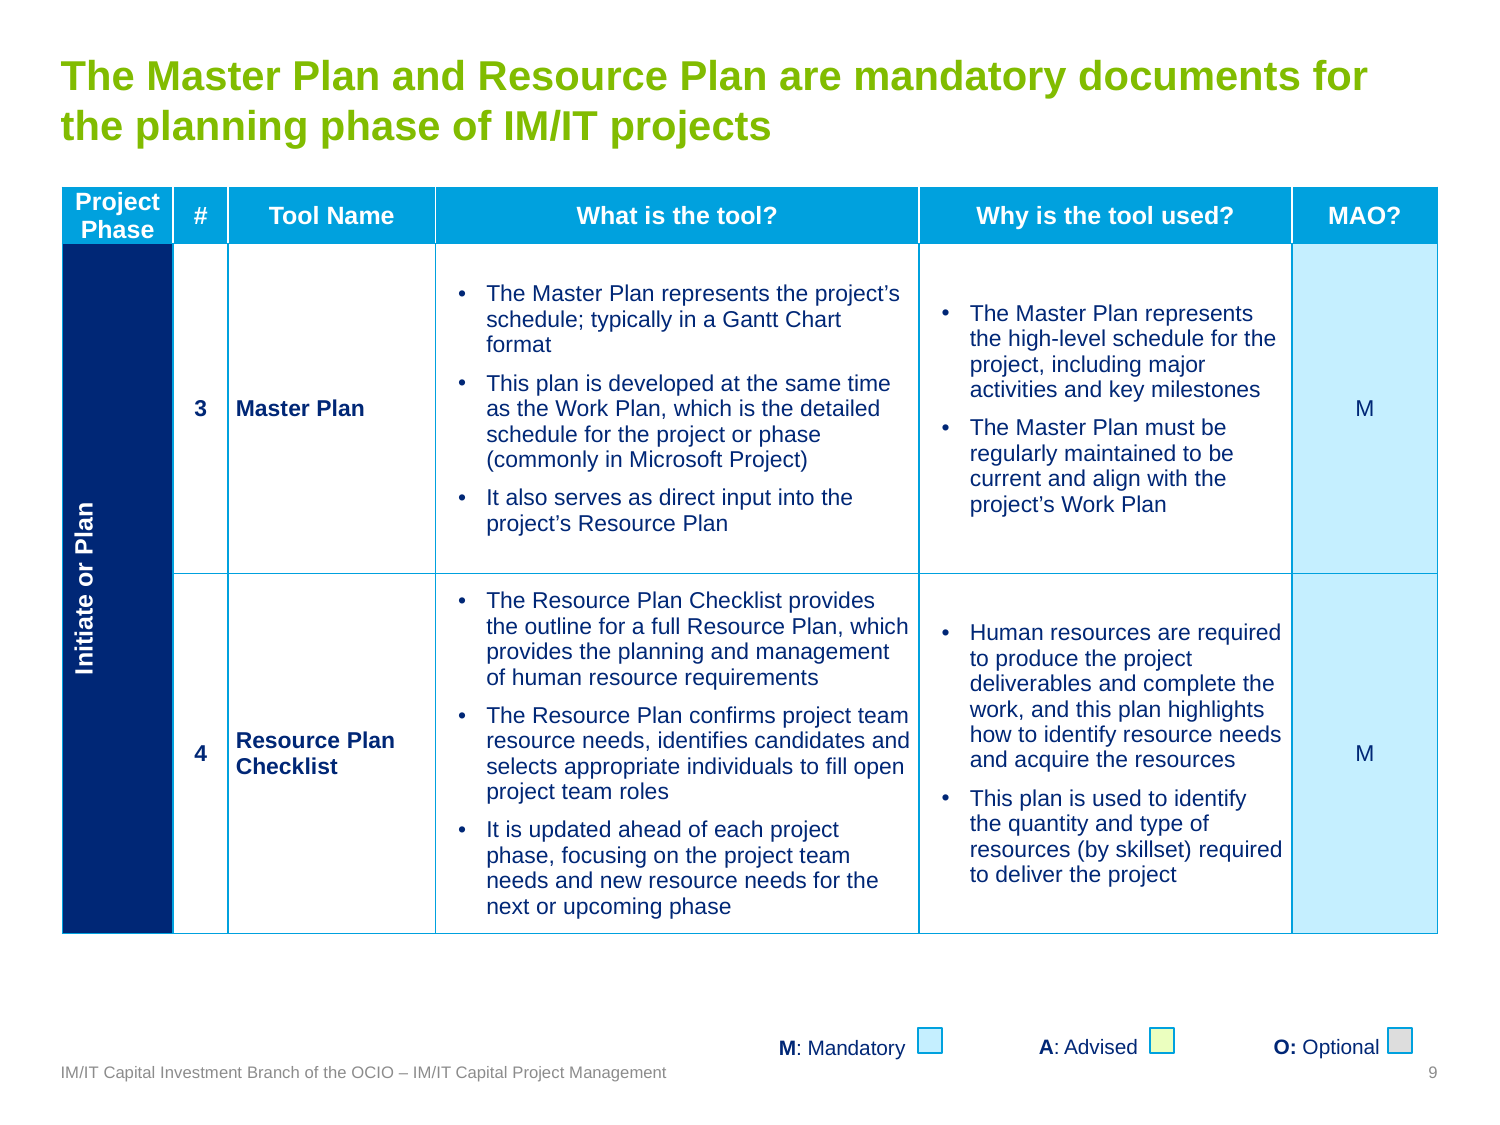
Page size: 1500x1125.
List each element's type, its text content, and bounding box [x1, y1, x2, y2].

footer IM/IT Capital Investment Branch of the OCIO – IM/IT Capital Project Management [60, 1051, 1301, 1093]
table_cell 3 [174, 244, 227, 573]
table_cell The Master Plan represents the project’s schedule; typically in a Gantt Chart format This plan is developed at the same time as the Work Plan, which is the detailed schedule for the project or phase (commonly in Microsoft Project) It also serves as direct input into the project’s Resource Plan [436, 244, 918, 573]
table_cell Resource Plan Checklist [229, 574, 435, 933]
table_cell The Resource Plan Checklist provides the outline for a full Resource Plan, which provides the planning and management of human resource requirements The Resource Plan confirms project team resource needs, identifies candidates and selects appropriate individuals to fill open project team roles It is updated ahead of each project phase, focusing on the project team needs and new resource needs for the next or upcoming phase [436, 574, 918, 933]
title The Master Plan and Resource Plan are mandatory documents for the planning phase of IM/IT projects [60, 48, 1437, 126]
table_cell Master Plan [229, 244, 435, 573]
table_header # [174, 188, 227, 243]
table_cell 4 [174, 574, 227, 933]
table_cell The Master Plan represents the high-level schedule for the project, including major activities and key milestones The Master Plan must be regularly maintained to be current and align with the project’s Work Plan [920, 244, 1291, 573]
table_header Project Phase [63, 188, 172, 243]
table_cell Initiate or Plan [63, 244, 172, 933]
table_header MAO? [1293, 188, 1437, 243]
table_cell M [1293, 574, 1437, 933]
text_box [763, 1013, 1424, 1068]
table_header What is the tool? [436, 188, 918, 243]
table_cell M [1293, 244, 1437, 573]
table_header Why is the tool used? [920, 188, 1291, 243]
table_cell Human resources are required to produce the project deliverables and complete the work, and this plan highlights how to identify resource needs and acquire the resources This plan is used to identify the quantity and type of resources (by skillset) required to deliver the project [920, 574, 1291, 933]
table_header Tool Name [229, 188, 435, 243]
slide_number 9 [1307, 1051, 1438, 1093]
